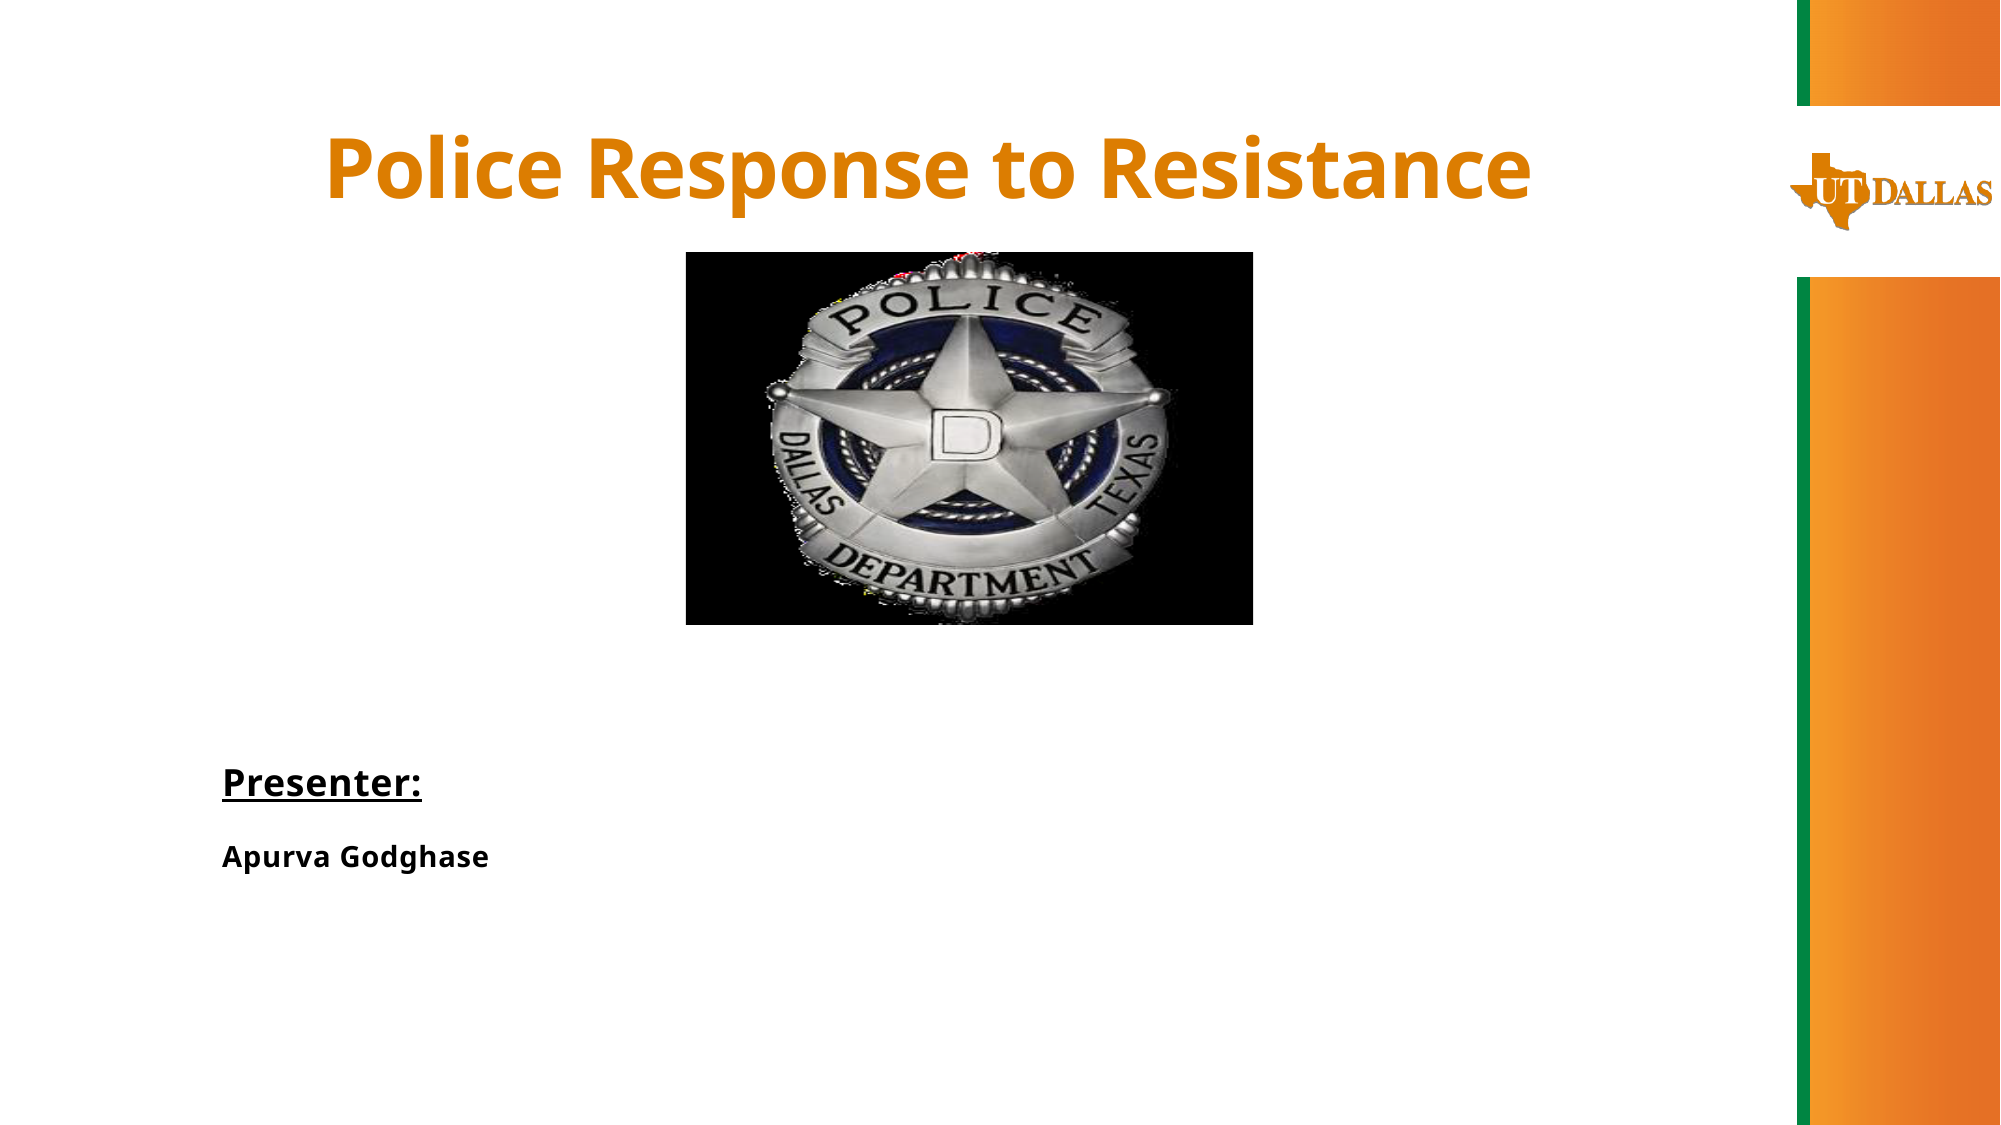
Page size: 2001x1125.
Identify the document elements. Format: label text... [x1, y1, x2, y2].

picture [1797, 0, 2000, 106]
picture [1797, 277, 2000, 1125]
picture [685, 251, 1254, 625]
title Police Response to Resistance [47, 39, 1789, 304]
picture [1789, 143, 2001, 240]
subtitle Presenter: Apurva Godghase [206, 676, 1752, 1065]
